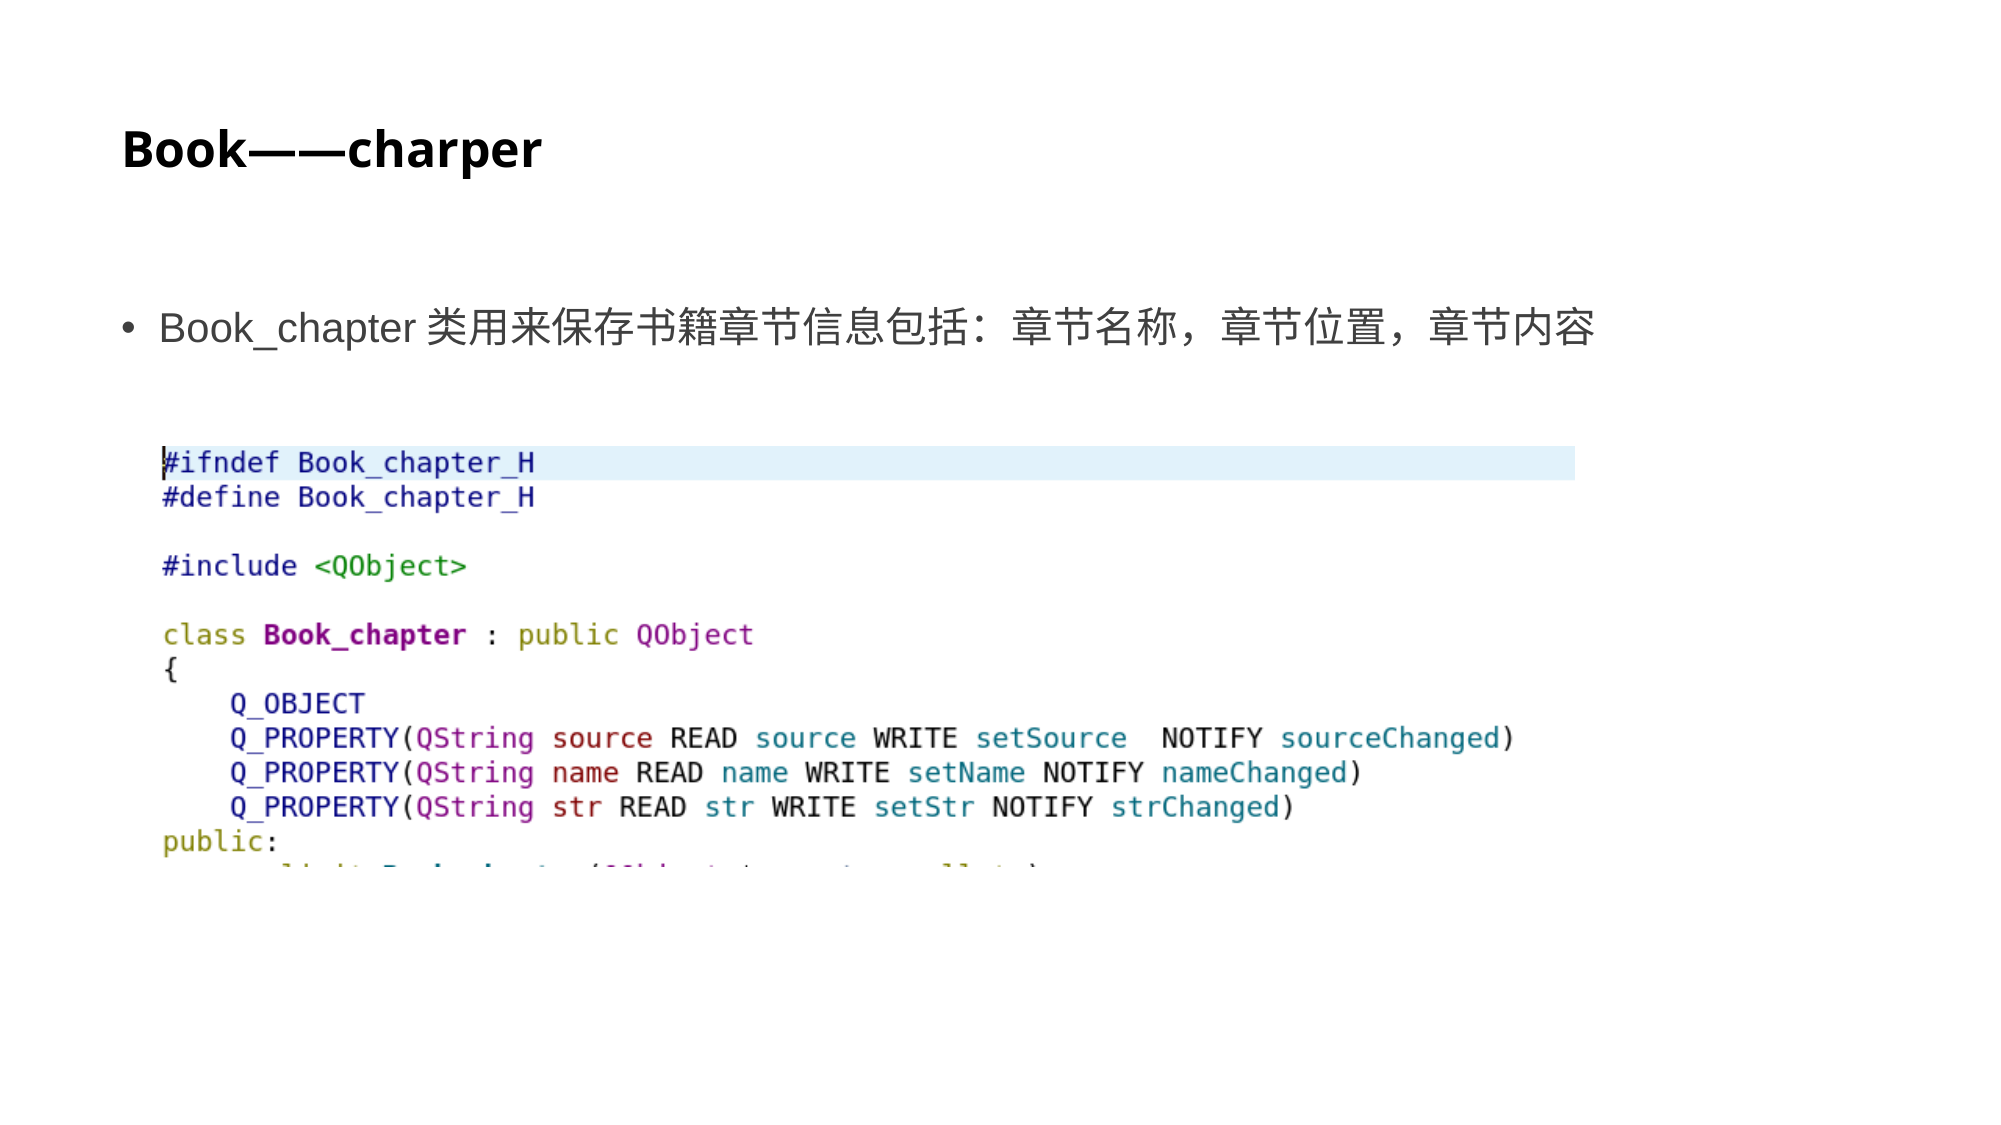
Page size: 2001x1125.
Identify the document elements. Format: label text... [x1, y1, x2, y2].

picture [161, 446, 1575, 867]
title Book——charper [106, 42, 1832, 260]
list Book_chapter类用来保存书籍章节信息包括：章节名称，章节位置，章节内容 [106, 299, 1832, 1014]
